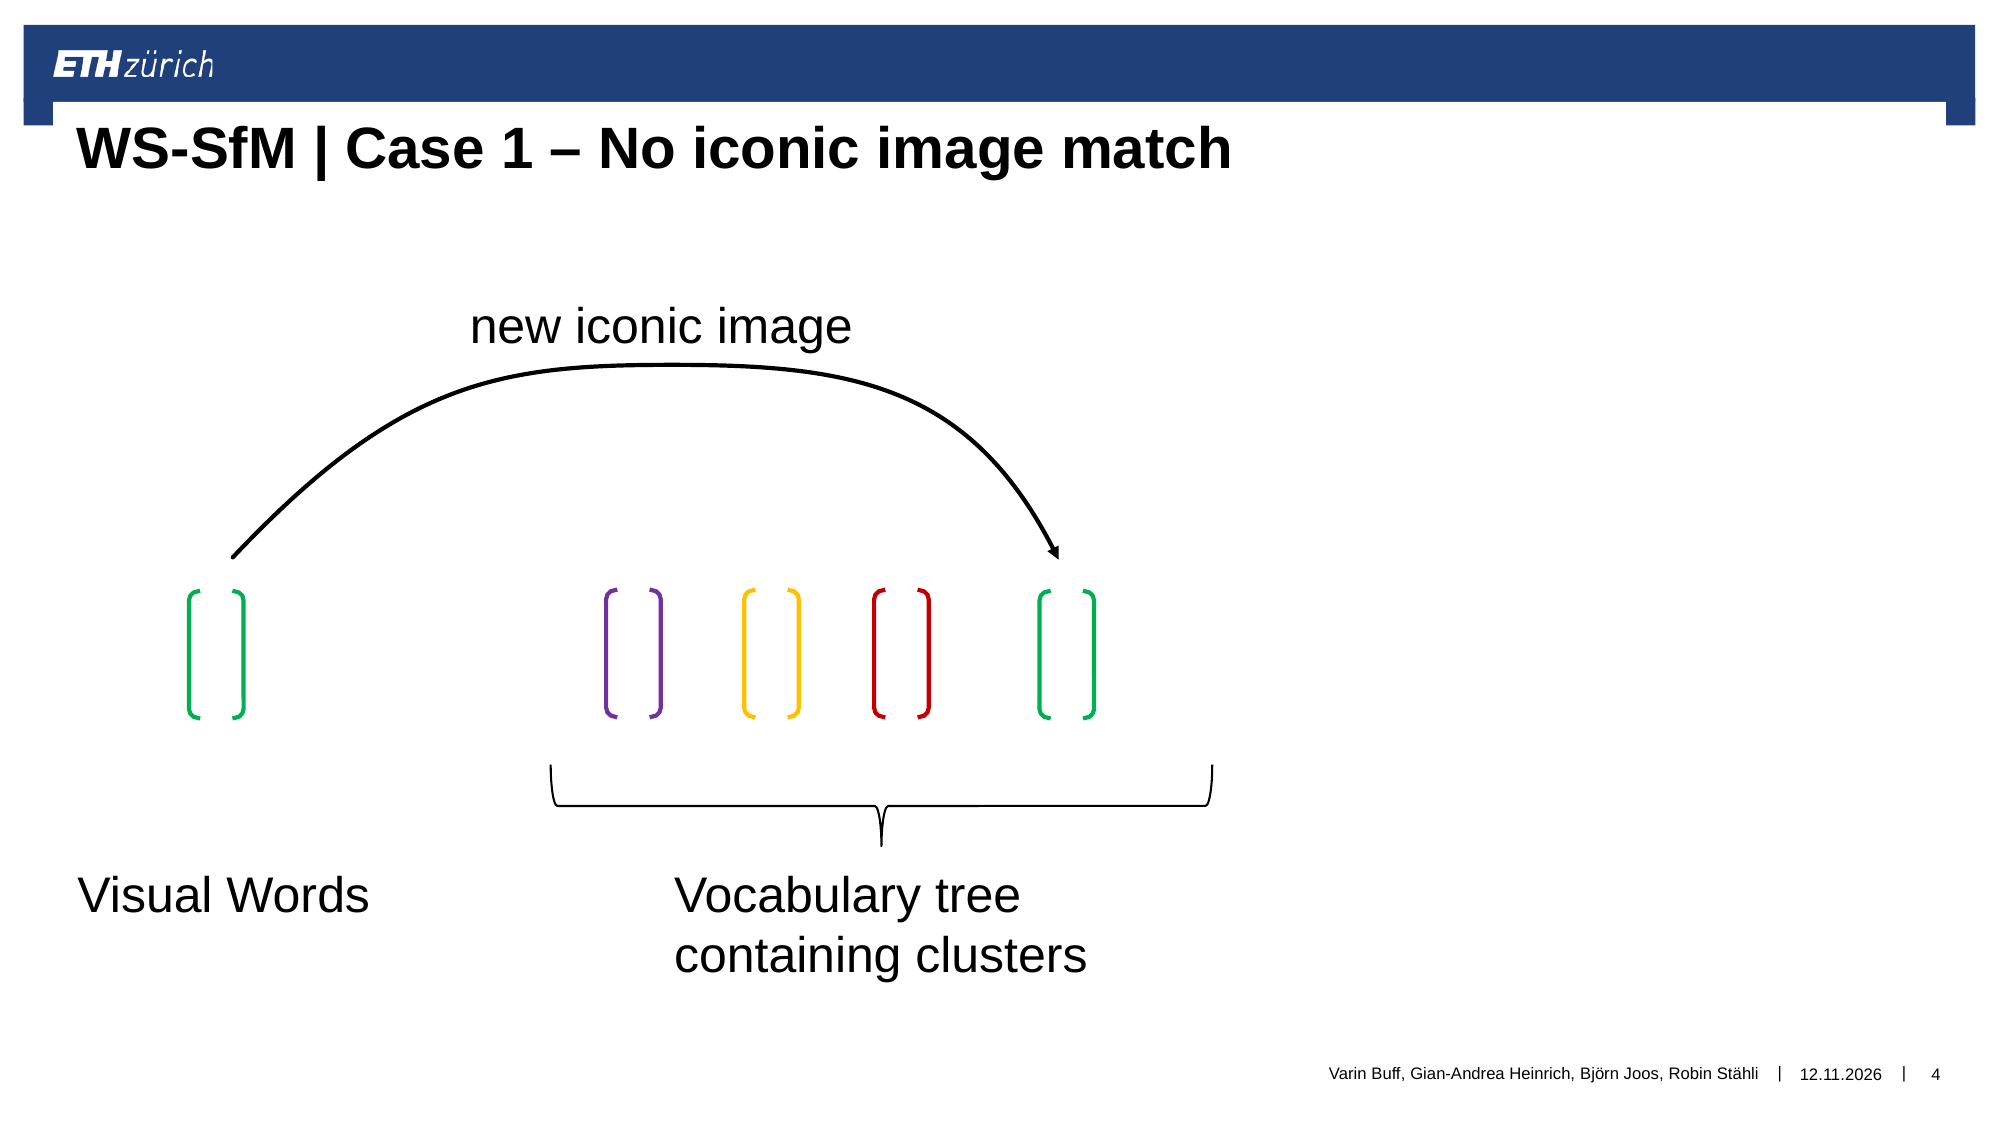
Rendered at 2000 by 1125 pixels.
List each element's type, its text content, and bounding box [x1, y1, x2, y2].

text_box Vocabulary tree containing clusters [651, 862, 1142, 966]
text_box new iconic image [446, 293, 965, 398]
title WS-SfM | Case 1 – No iconic image match [53, 101, 1946, 262]
text_box [743, 589, 800, 718]
text_box [549, 764, 1214, 847]
slide_number 4 [1906, 1034, 1966, 1112]
text_box Visual Words [54, 862, 480, 966]
text_box [188, 590, 245, 719]
text_box [605, 589, 662, 718]
text_box [1038, 590, 1095, 719]
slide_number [1790, 1034, 1892, 1112]
text_box [873, 589, 930, 718]
text_box [230, 394, 1059, 560]
footer Varin Buff, Gian-Andrea Heinrich, Björn Joos, Robin Stähli [999, 1034, 1760, 1111]
